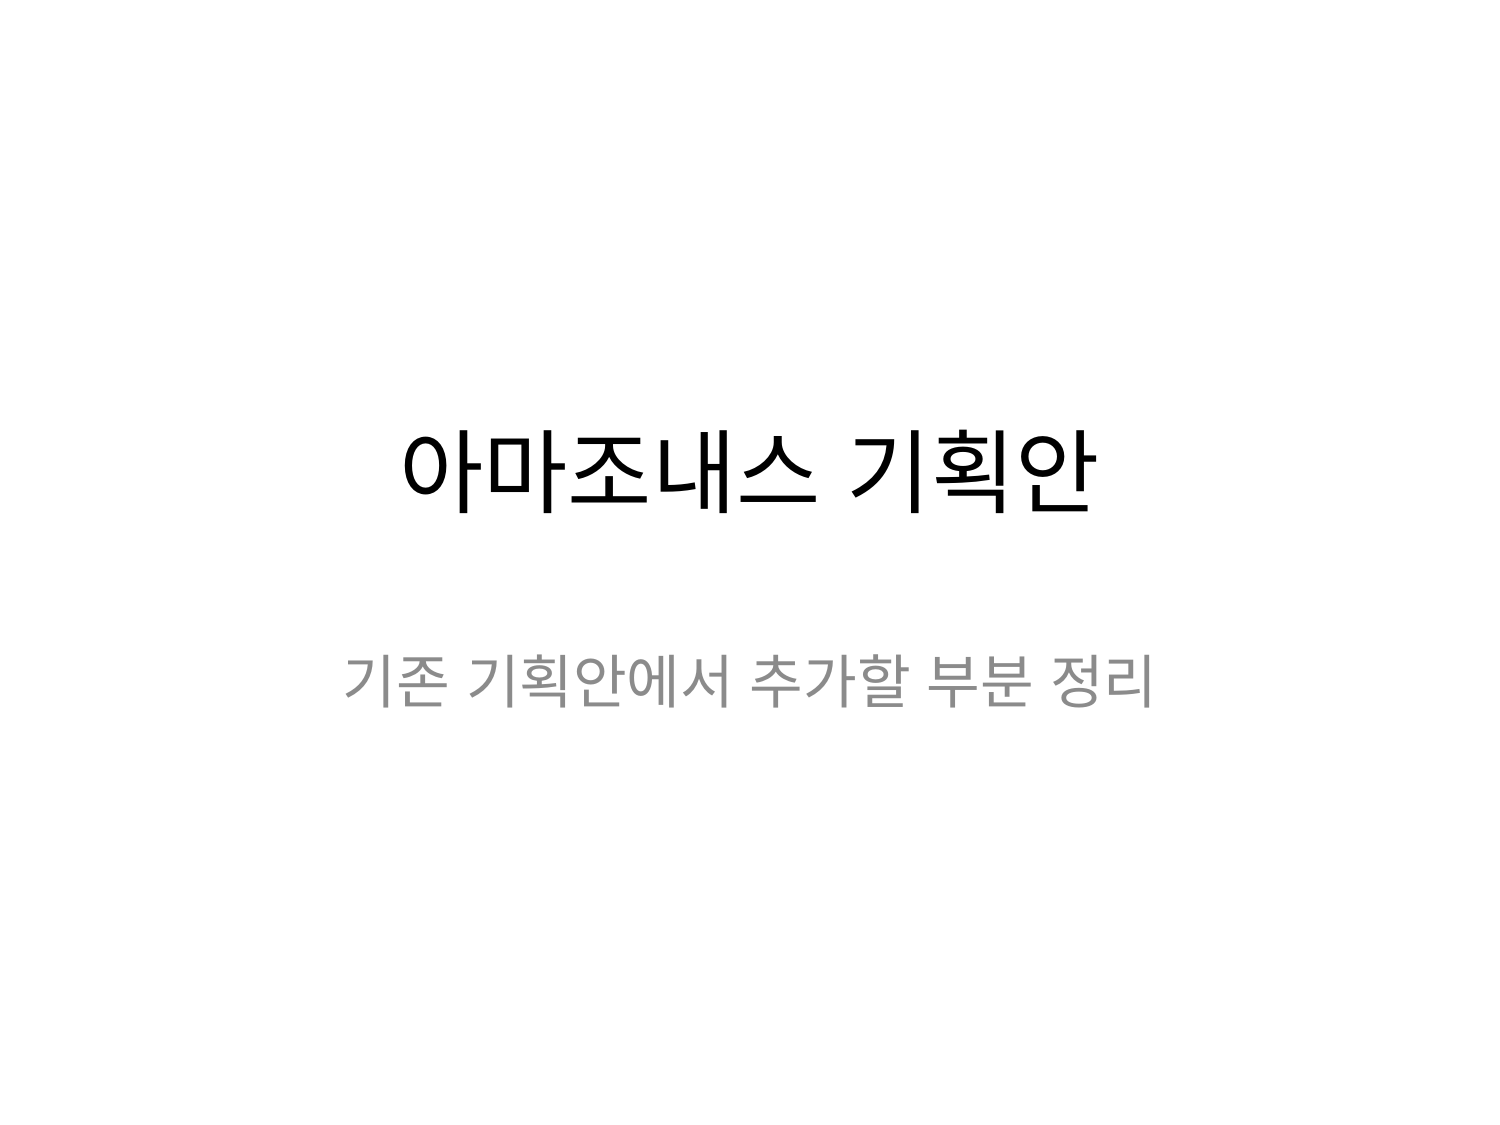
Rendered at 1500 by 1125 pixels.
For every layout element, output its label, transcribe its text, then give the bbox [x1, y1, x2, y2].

subtitle 기존 기획안에서 추가할 부분 정리 [225, 637, 1275, 925]
title 아마조내스 기획안 [112, 349, 1388, 591]
